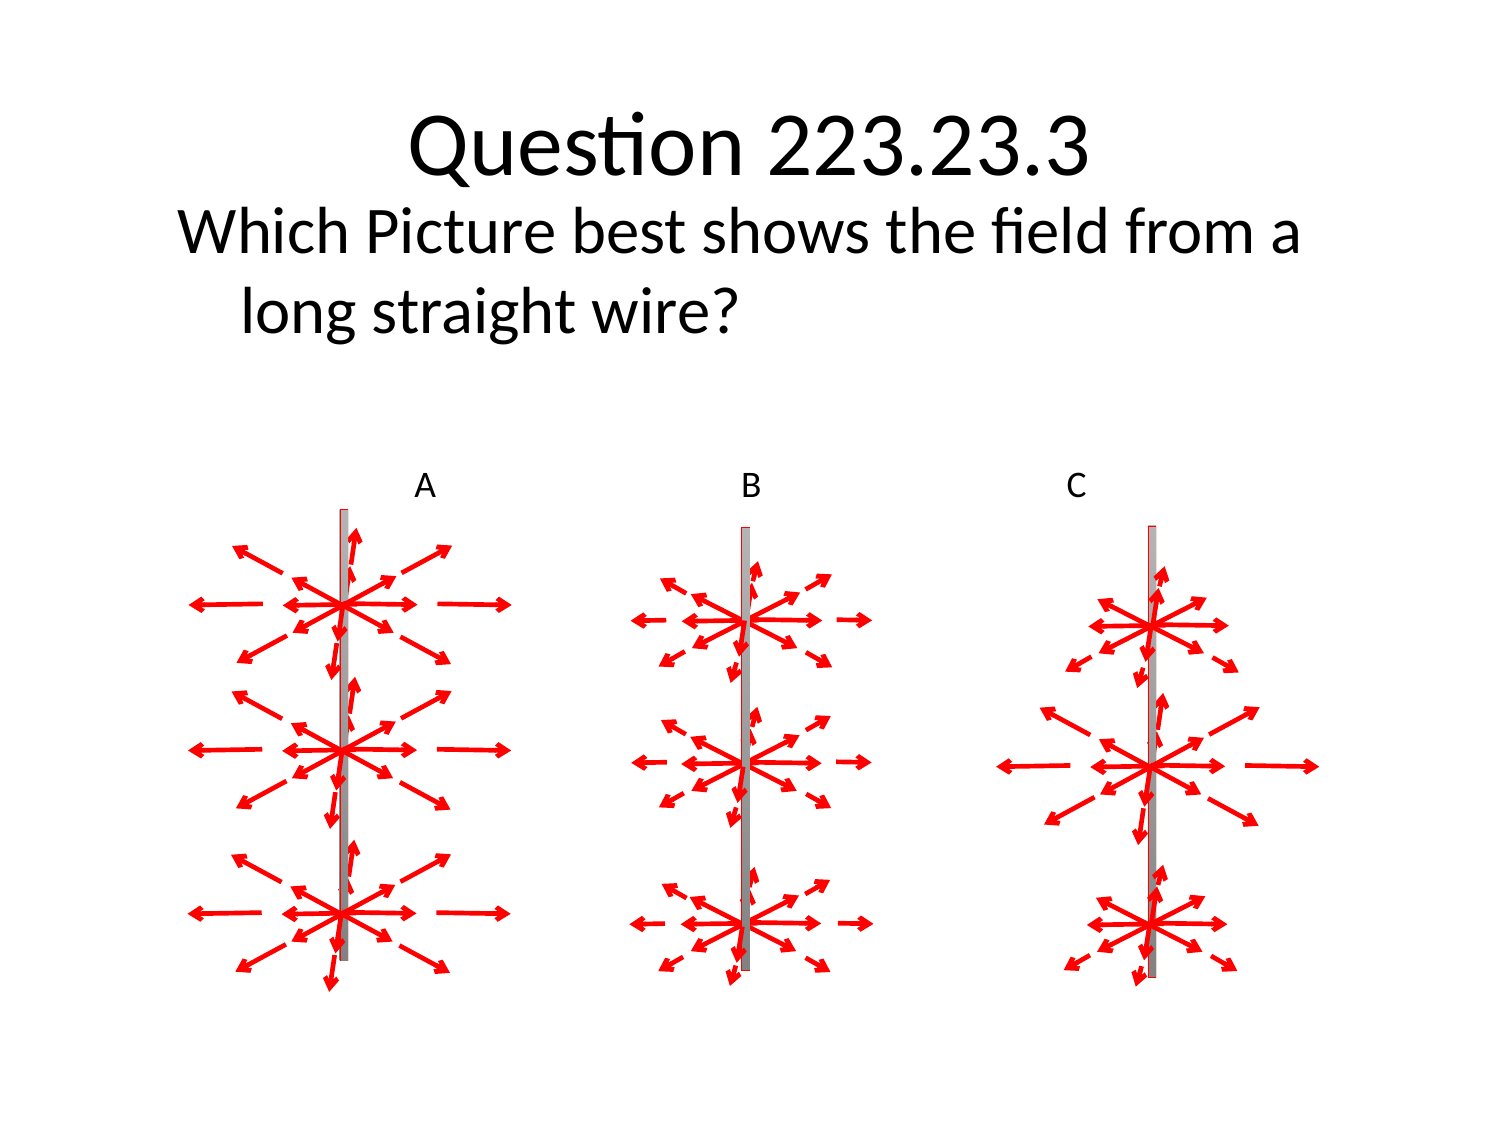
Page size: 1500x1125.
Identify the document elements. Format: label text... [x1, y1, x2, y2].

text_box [629, 526, 874, 987]
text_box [187, 509, 512, 993]
text_box A B C [399, 452, 1104, 512]
title Question 223.23.3 [75, 45, 1425, 233]
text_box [995, 525, 1320, 987]
list Which Picture best shows the field from a long straight wire? [162, 179, 1338, 963]
